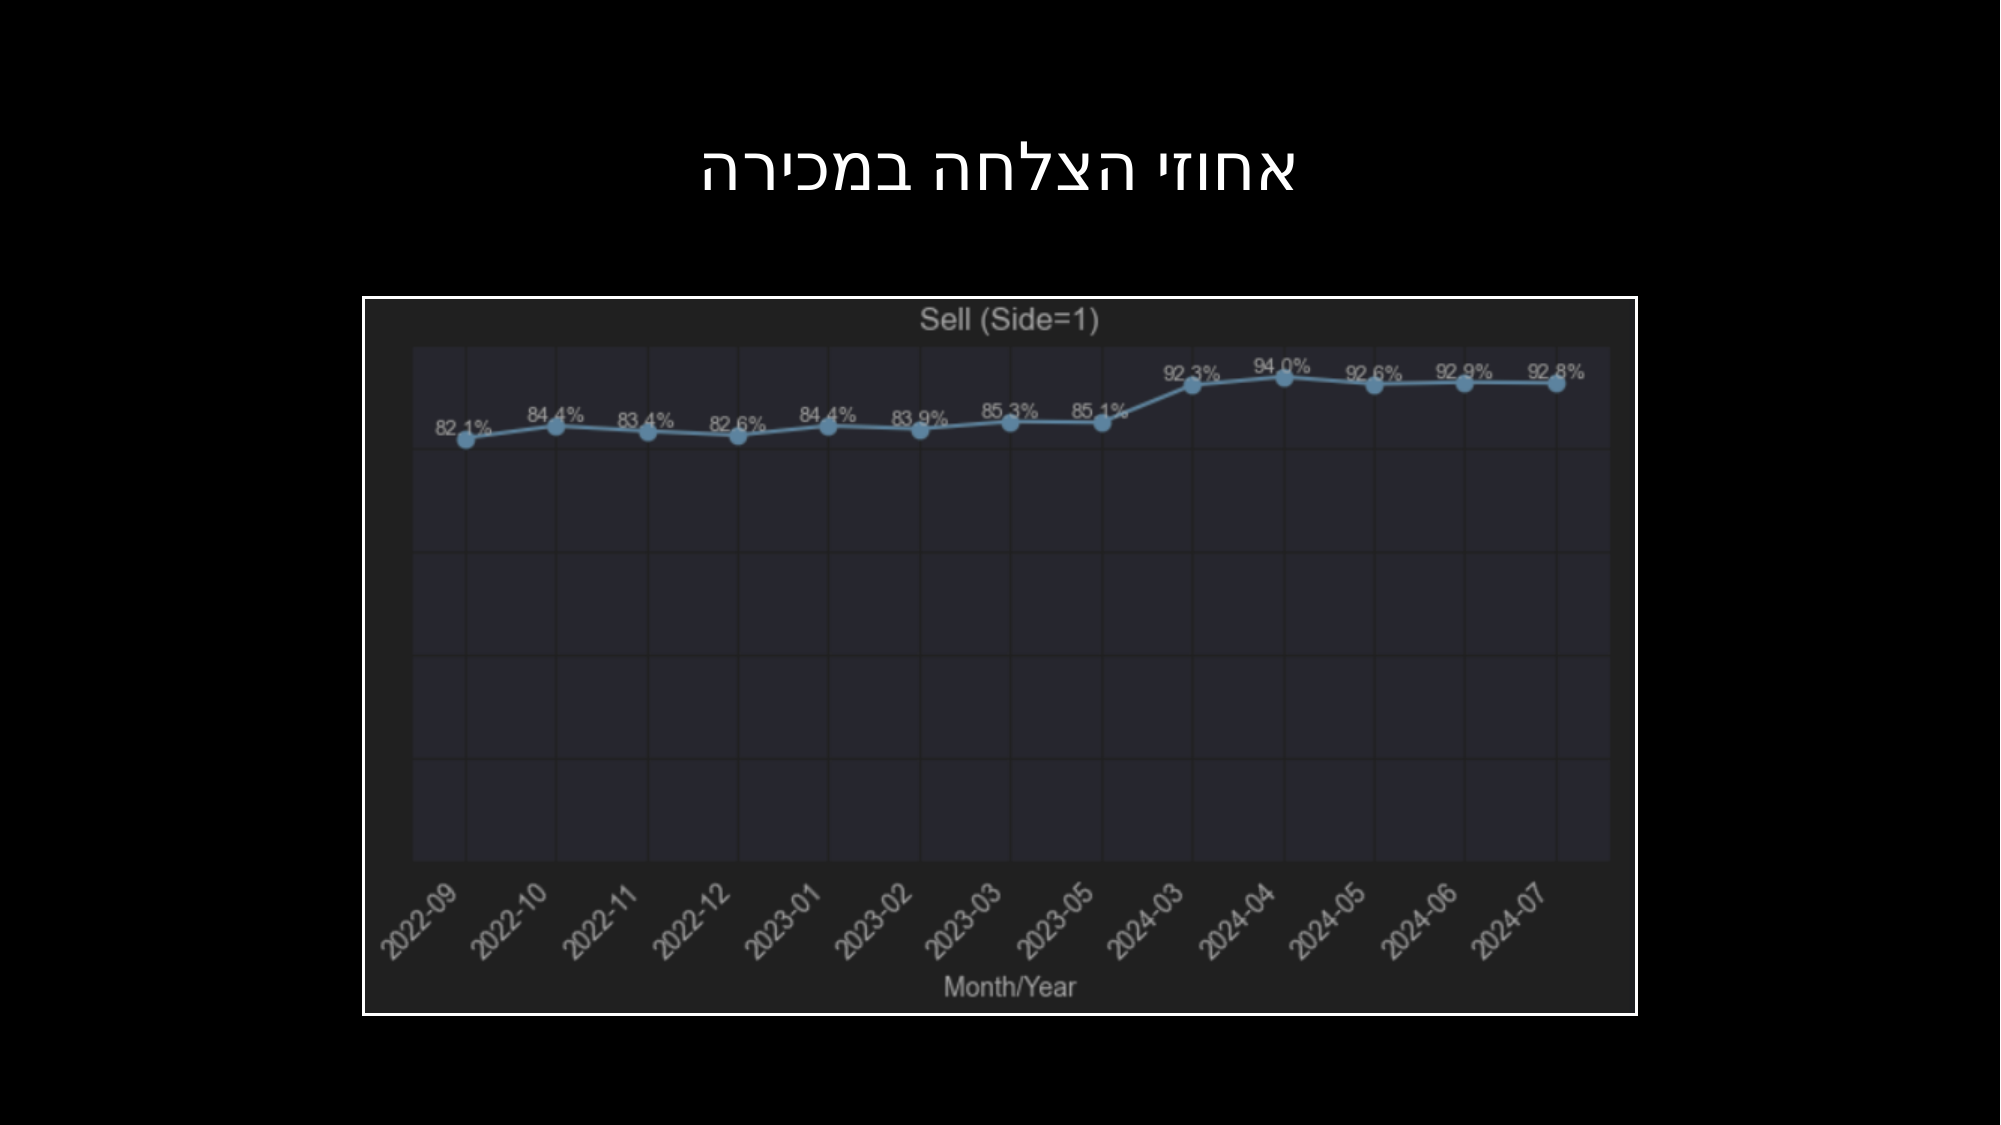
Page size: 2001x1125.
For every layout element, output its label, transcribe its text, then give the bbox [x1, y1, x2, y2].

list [364, 298, 1636, 1014]
title אחוזי הצלחה במכירה [137, 59, 1863, 278]
